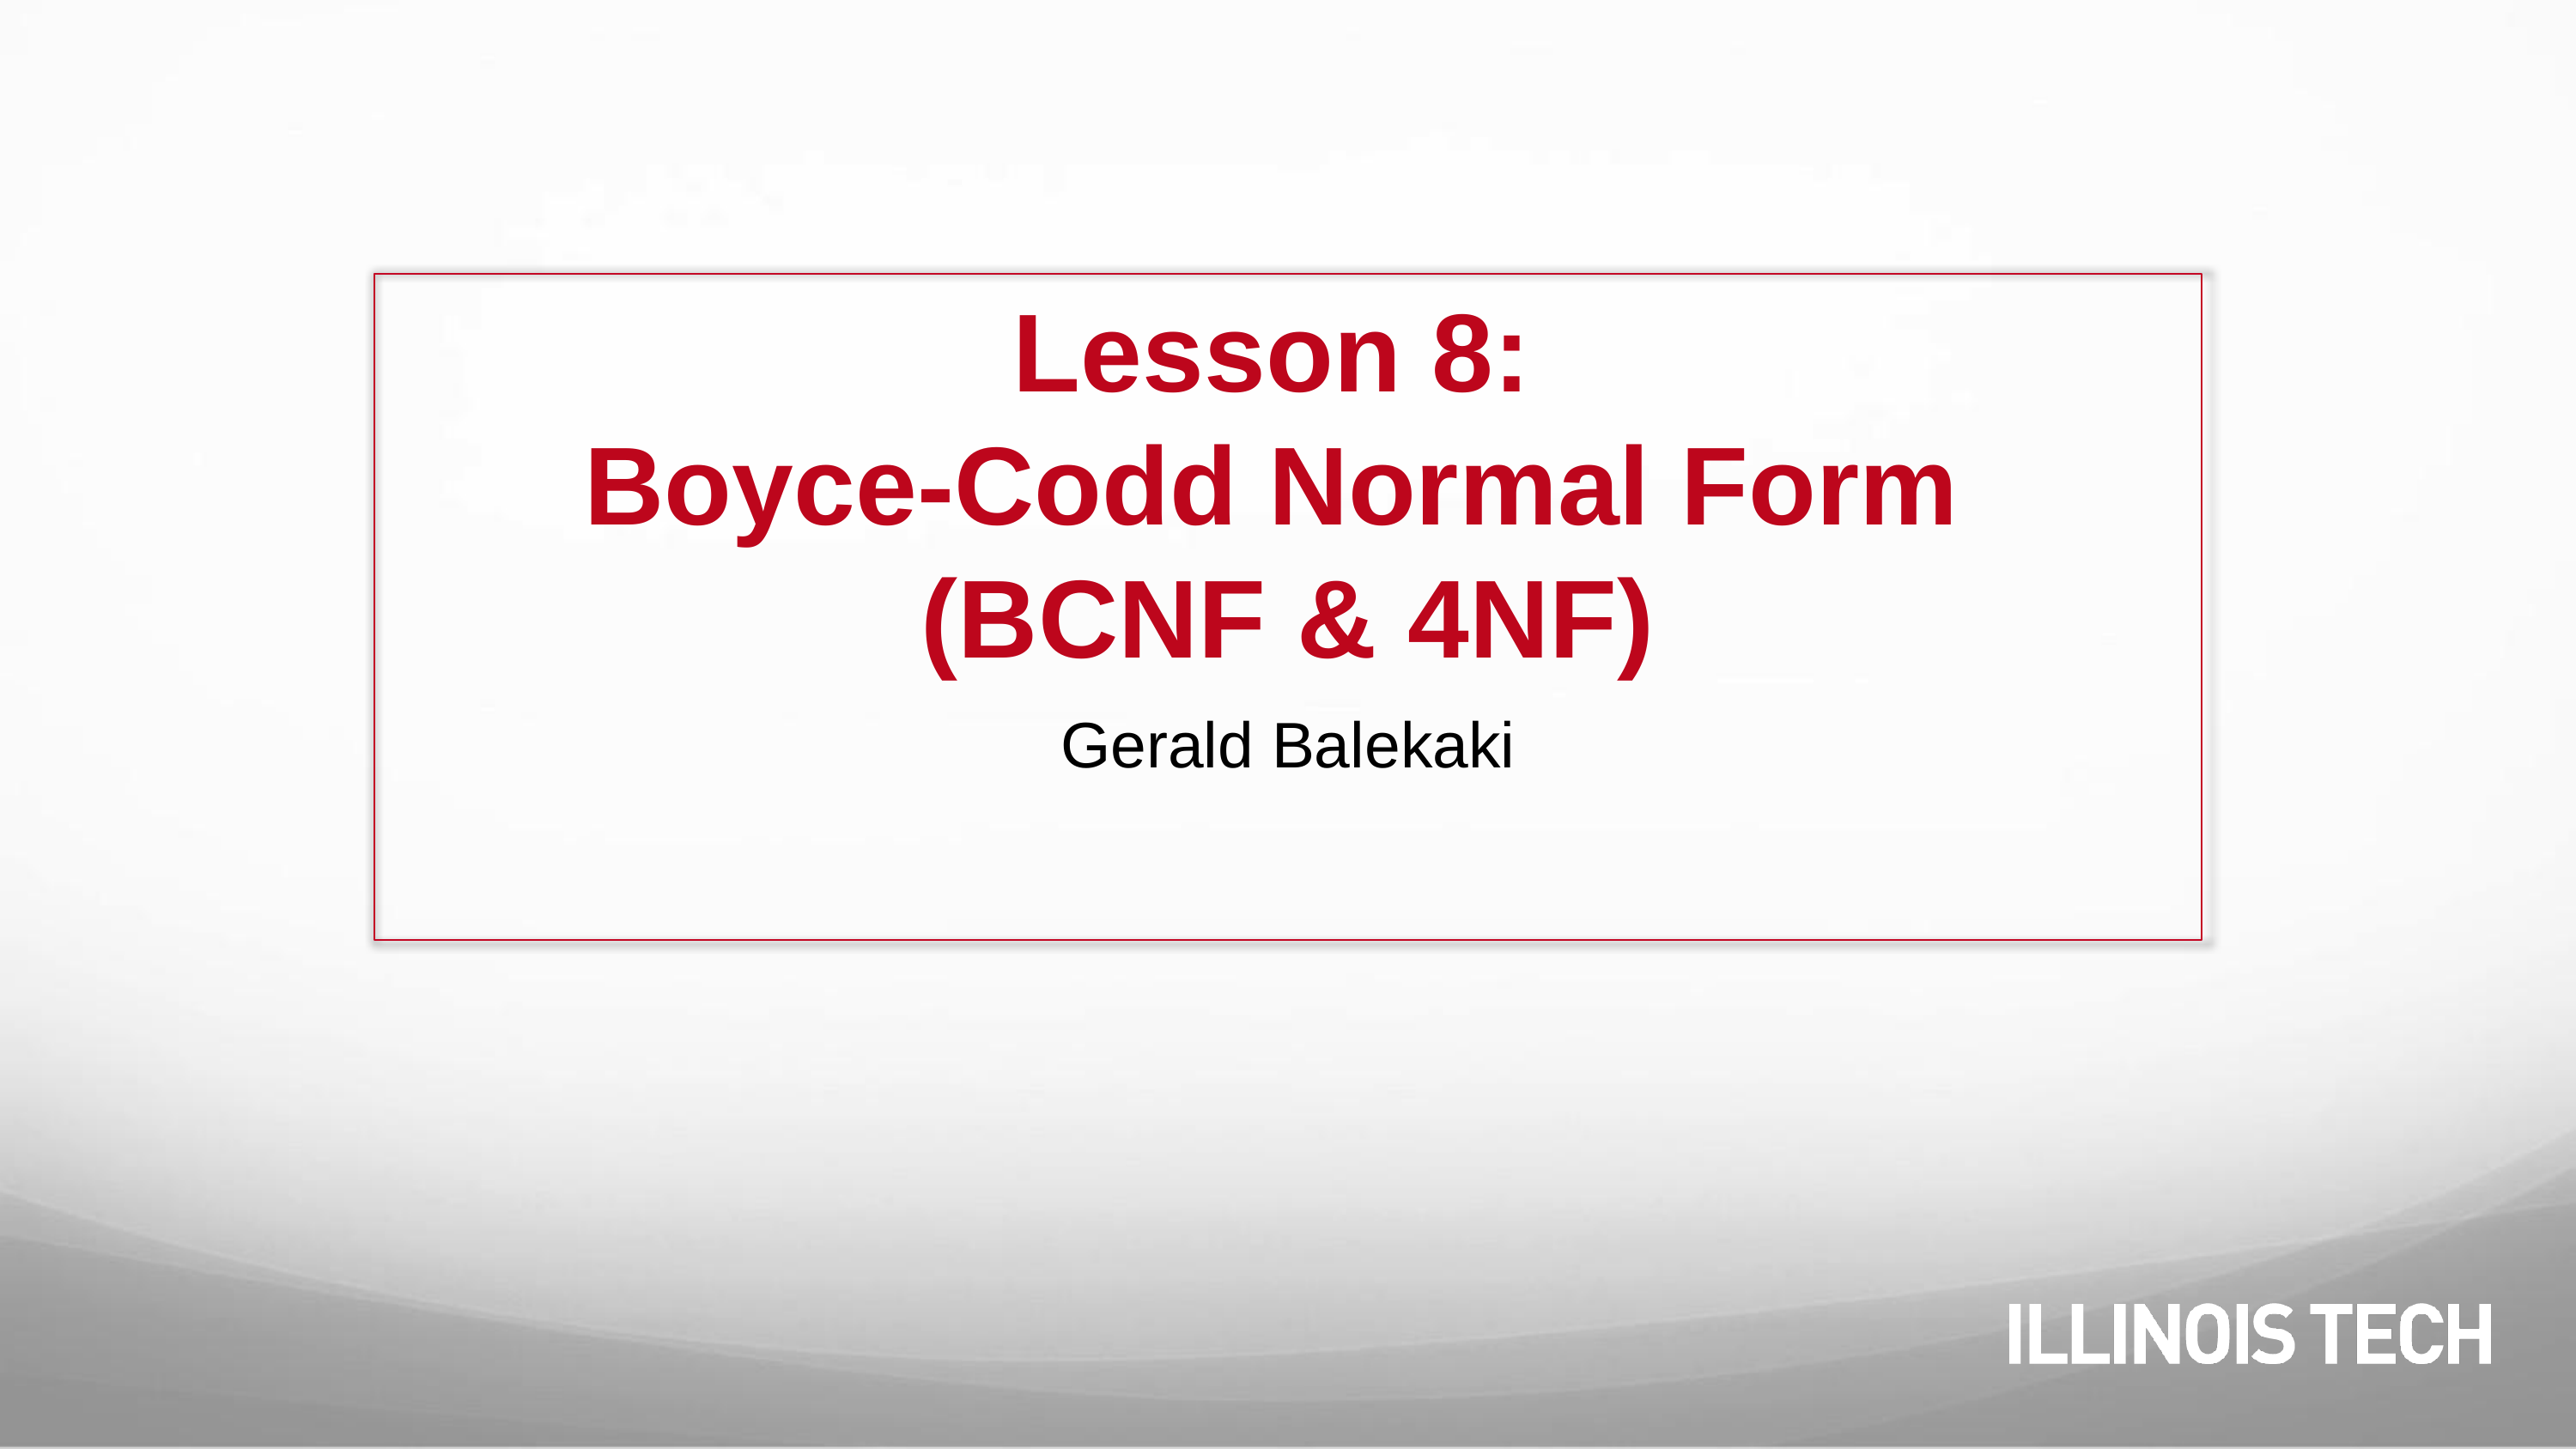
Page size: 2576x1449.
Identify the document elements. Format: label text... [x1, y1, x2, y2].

subtitle Gerald Balekaki [373, 696, 2203, 891]
title Lesson 8: Boyce-Codd Normal Form (BCNF & 4NF) [373, 322, 2203, 687]
picture [0, 0, 2576, 1449]
